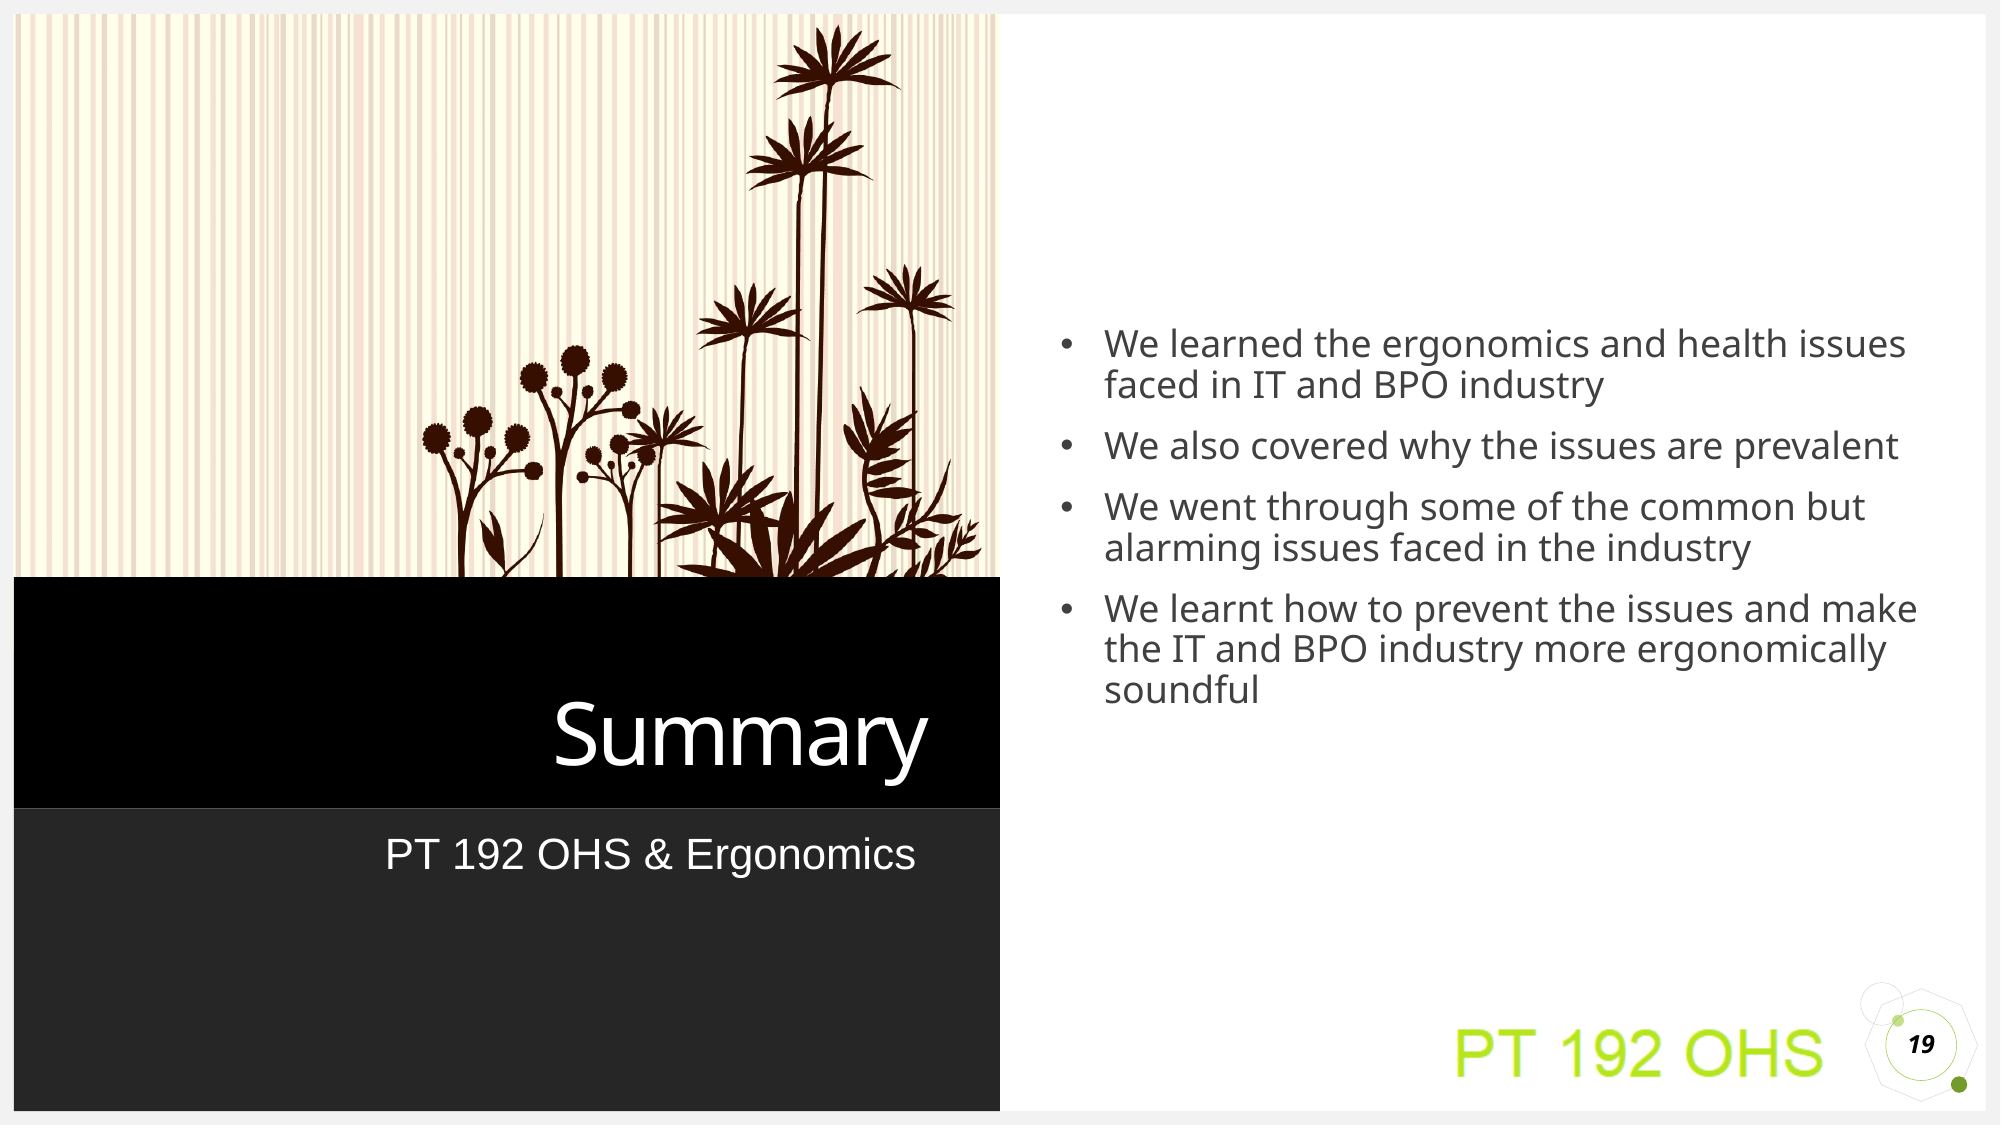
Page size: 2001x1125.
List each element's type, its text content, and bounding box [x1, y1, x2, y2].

slide_number 19 [1885, 1009, 1957, 1081]
picture [1439, 1009, 1845, 1093]
subtitle PT 192 OHS & Ergonomics [13, 808, 1000, 1112]
picture [13, 14, 1000, 653]
title Summary [13, 653, 1000, 808]
list We learned the ergonomics and health issues faced in IT and BPO industry We also covered why the issues are prevalent We went through some of the common but alarming issues faced in the industry We learnt how to prevent the issues and make the IT and BPO industry more ergonomically soundful [1060, 188, 1932, 957]
